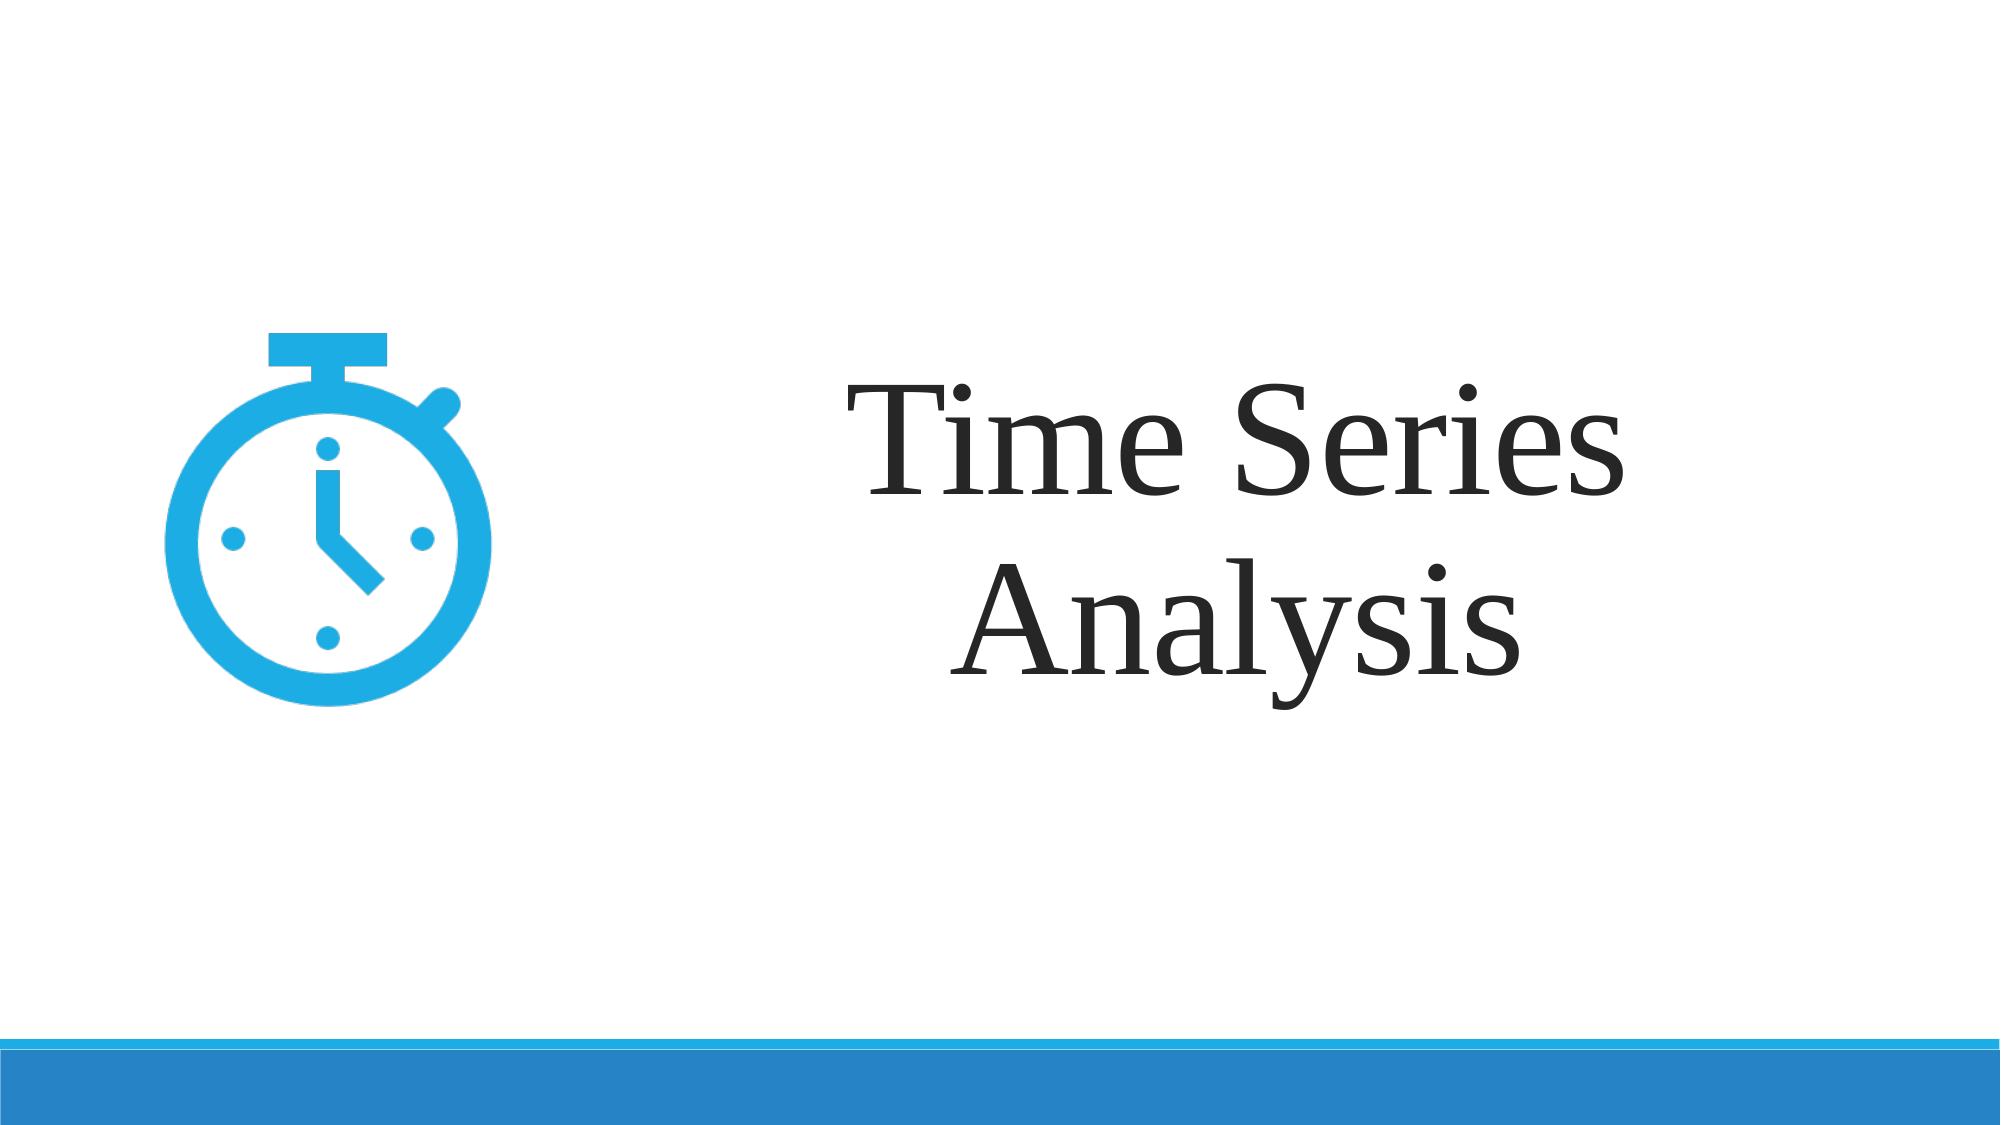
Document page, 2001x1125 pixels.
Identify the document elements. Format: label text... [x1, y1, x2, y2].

picture [101, 293, 555, 747]
text_box Time Series Analysis [637, 164, 1838, 718]
